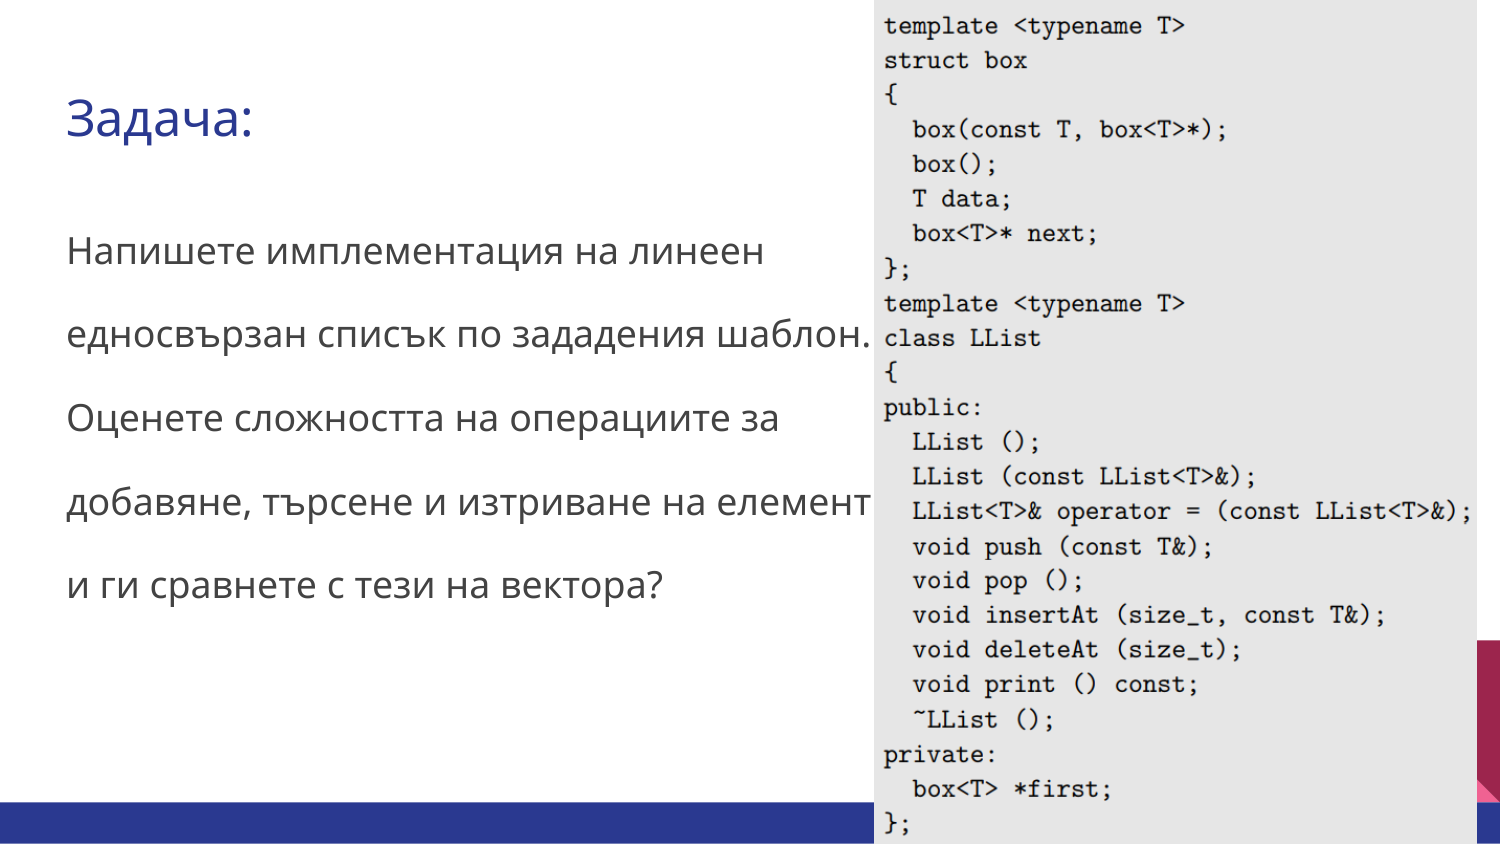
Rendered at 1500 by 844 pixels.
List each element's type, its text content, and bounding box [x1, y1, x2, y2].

title Задача: [51, 67, 868, 167]
list Напишете имплементация на линеен едносвързан списък по зададения шаблон. Оценете сложността на операциите за добавяне, търсене и изтриване на елемент и ги сравнете с тези на вектора? [51, 201, 868, 750]
picture [873, 0, 1478, 844]
